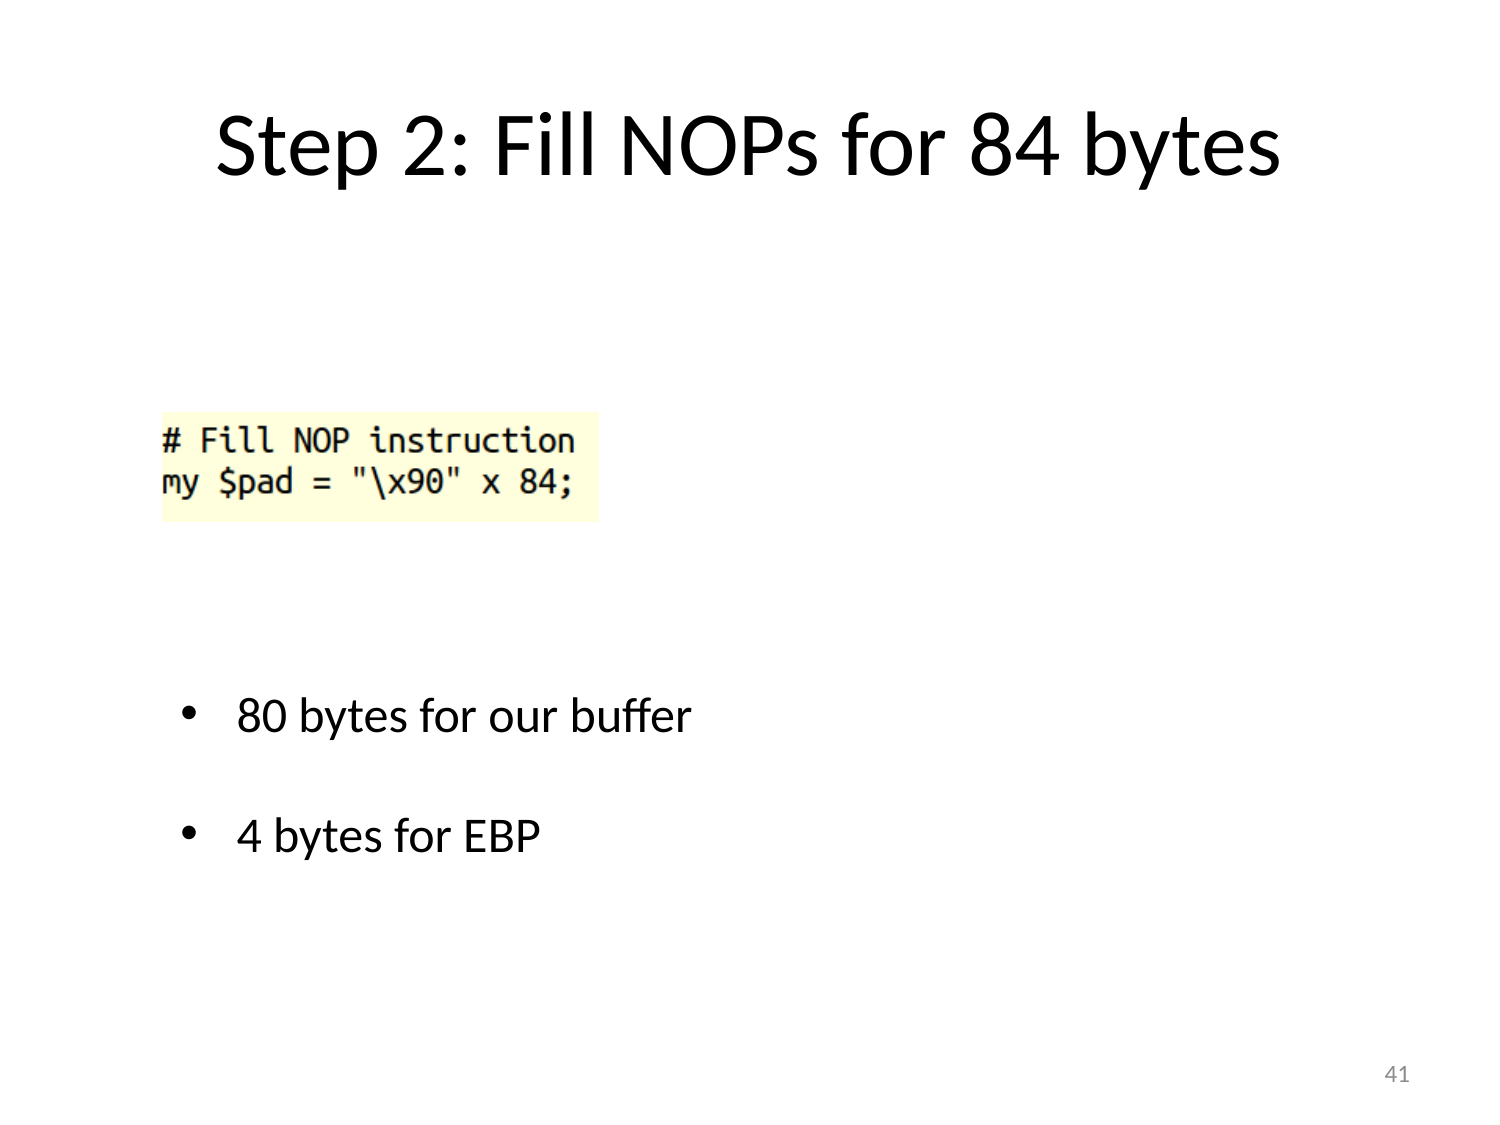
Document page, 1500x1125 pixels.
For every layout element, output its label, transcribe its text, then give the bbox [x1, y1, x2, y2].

slide_number 41 [1074, 1042, 1425, 1103]
title Step 2: Fill NOPs for 84 bytes [75, 45, 1425, 233]
text_box 80 bytes for our buffer 4 bytes for EBP [165, 674, 708, 870]
picture [162, 412, 599, 523]
